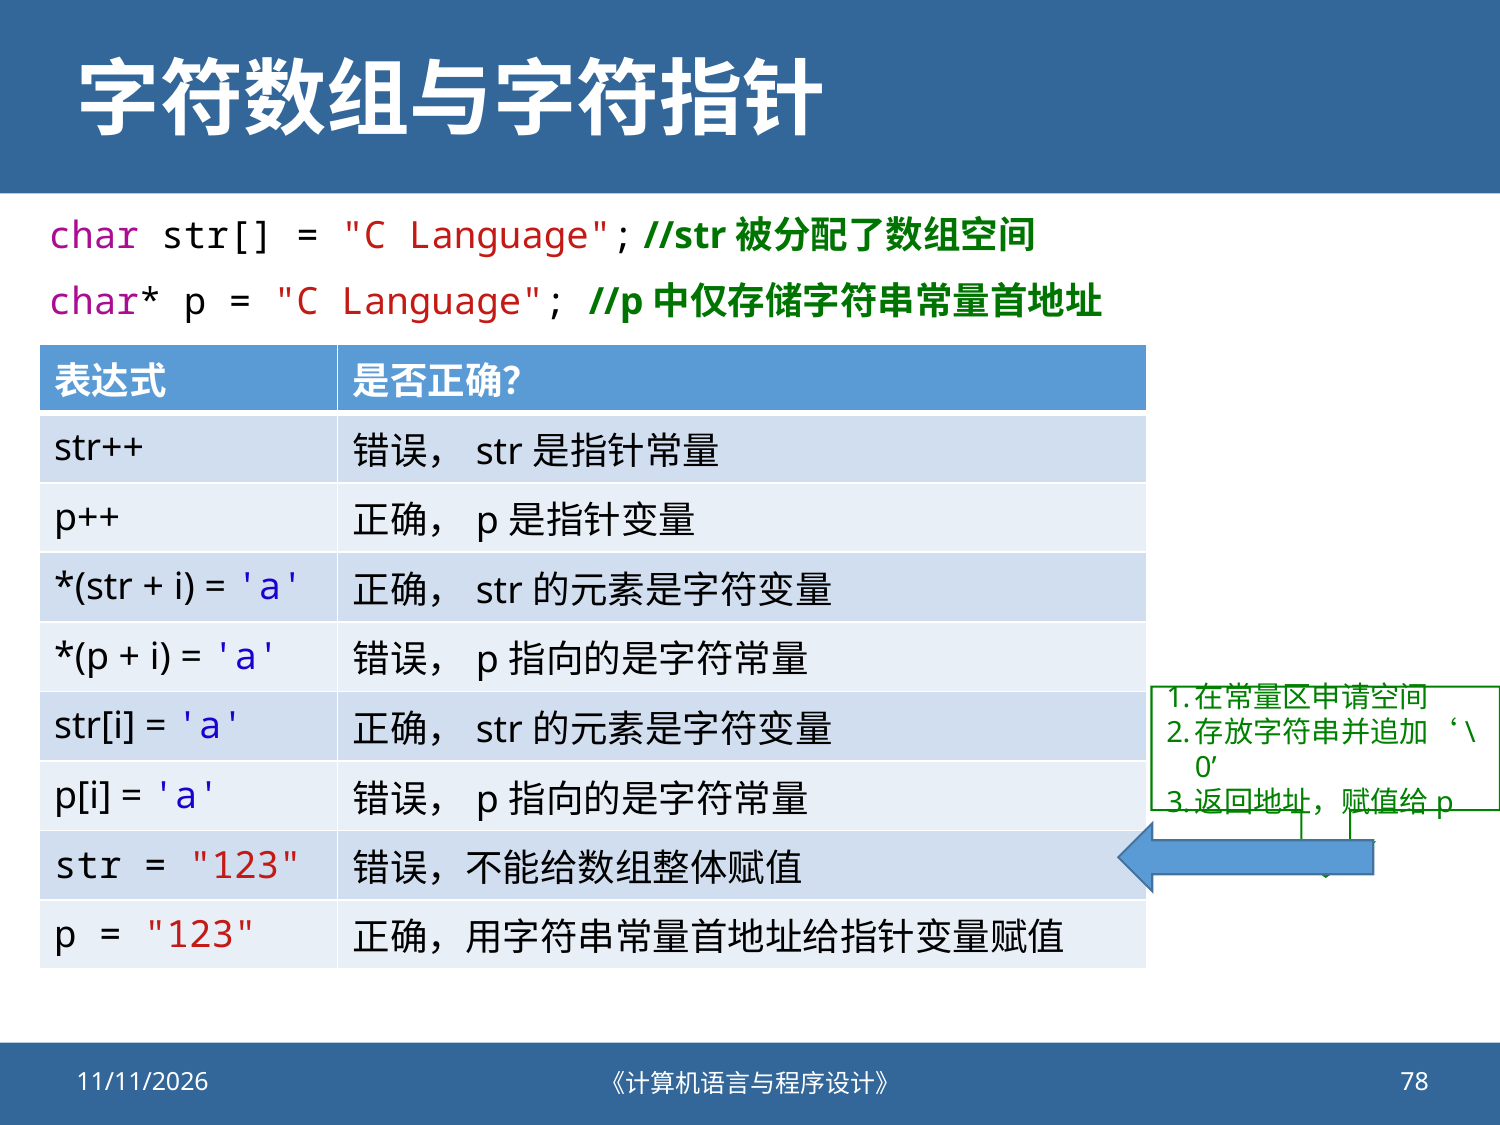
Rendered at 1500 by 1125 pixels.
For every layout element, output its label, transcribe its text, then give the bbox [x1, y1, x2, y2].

table_cell 正确，p是指针变量 [338, 484, 1146, 551]
table_cell 错误，p指向的是字符常量 [338, 762, 1146, 830]
table_cell p[i] = 'a' [40, 762, 337, 830]
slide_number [61, 1052, 422, 1113]
table_cell str = "123" [40, 831, 337, 899]
table_cell str[i] = 'a' [40, 692, 337, 760]
text_box char* p = "C Language"; //p中仅存储字符串常量首地址 [34, 269, 1199, 330]
table_cell str++ [40, 416, 337, 482]
footer 《计算机语言与程序设计》 [480, 1052, 1021, 1113]
text_box [1116, 820, 1375, 894]
text_box 在常量区申请空间 存放字符串并追加‘\0’ 返回地址，赋值给p [1150, 685, 1500, 839]
table_header 表达式 [40, 345, 337, 410]
table_cell p++ [40, 484, 337, 551]
table_cell 正确，str的元素是字符变量 [338, 692, 1146, 760]
table_cell 正确，str的元素是字符变量 [338, 553, 1146, 621]
table_cell p = "123" [40, 901, 337, 968]
slide_number 78 [1084, 1052, 1444, 1113]
table_cell *(p + i) = 'a' [40, 623, 337, 691]
table_cell 错误，p指向的是字符常量 [338, 623, 1146, 691]
table_cell 正确，用字符串常量首地址给指针变量赋值 [338, 901, 1146, 968]
title 字符数组与字符指针 [61, 27, 1441, 177]
text_box char str[] = "C Language"; //str被分配了数组空间 [34, 203, 1061, 264]
table_cell *(str + i) = 'a' [40, 553, 337, 621]
table_header 是否正确？ [338, 345, 1146, 410]
table_cell 错误，不能给数组整体赋值 [338, 831, 1146, 899]
table_cell 错误，str是指针常量 [338, 416, 1146, 482]
